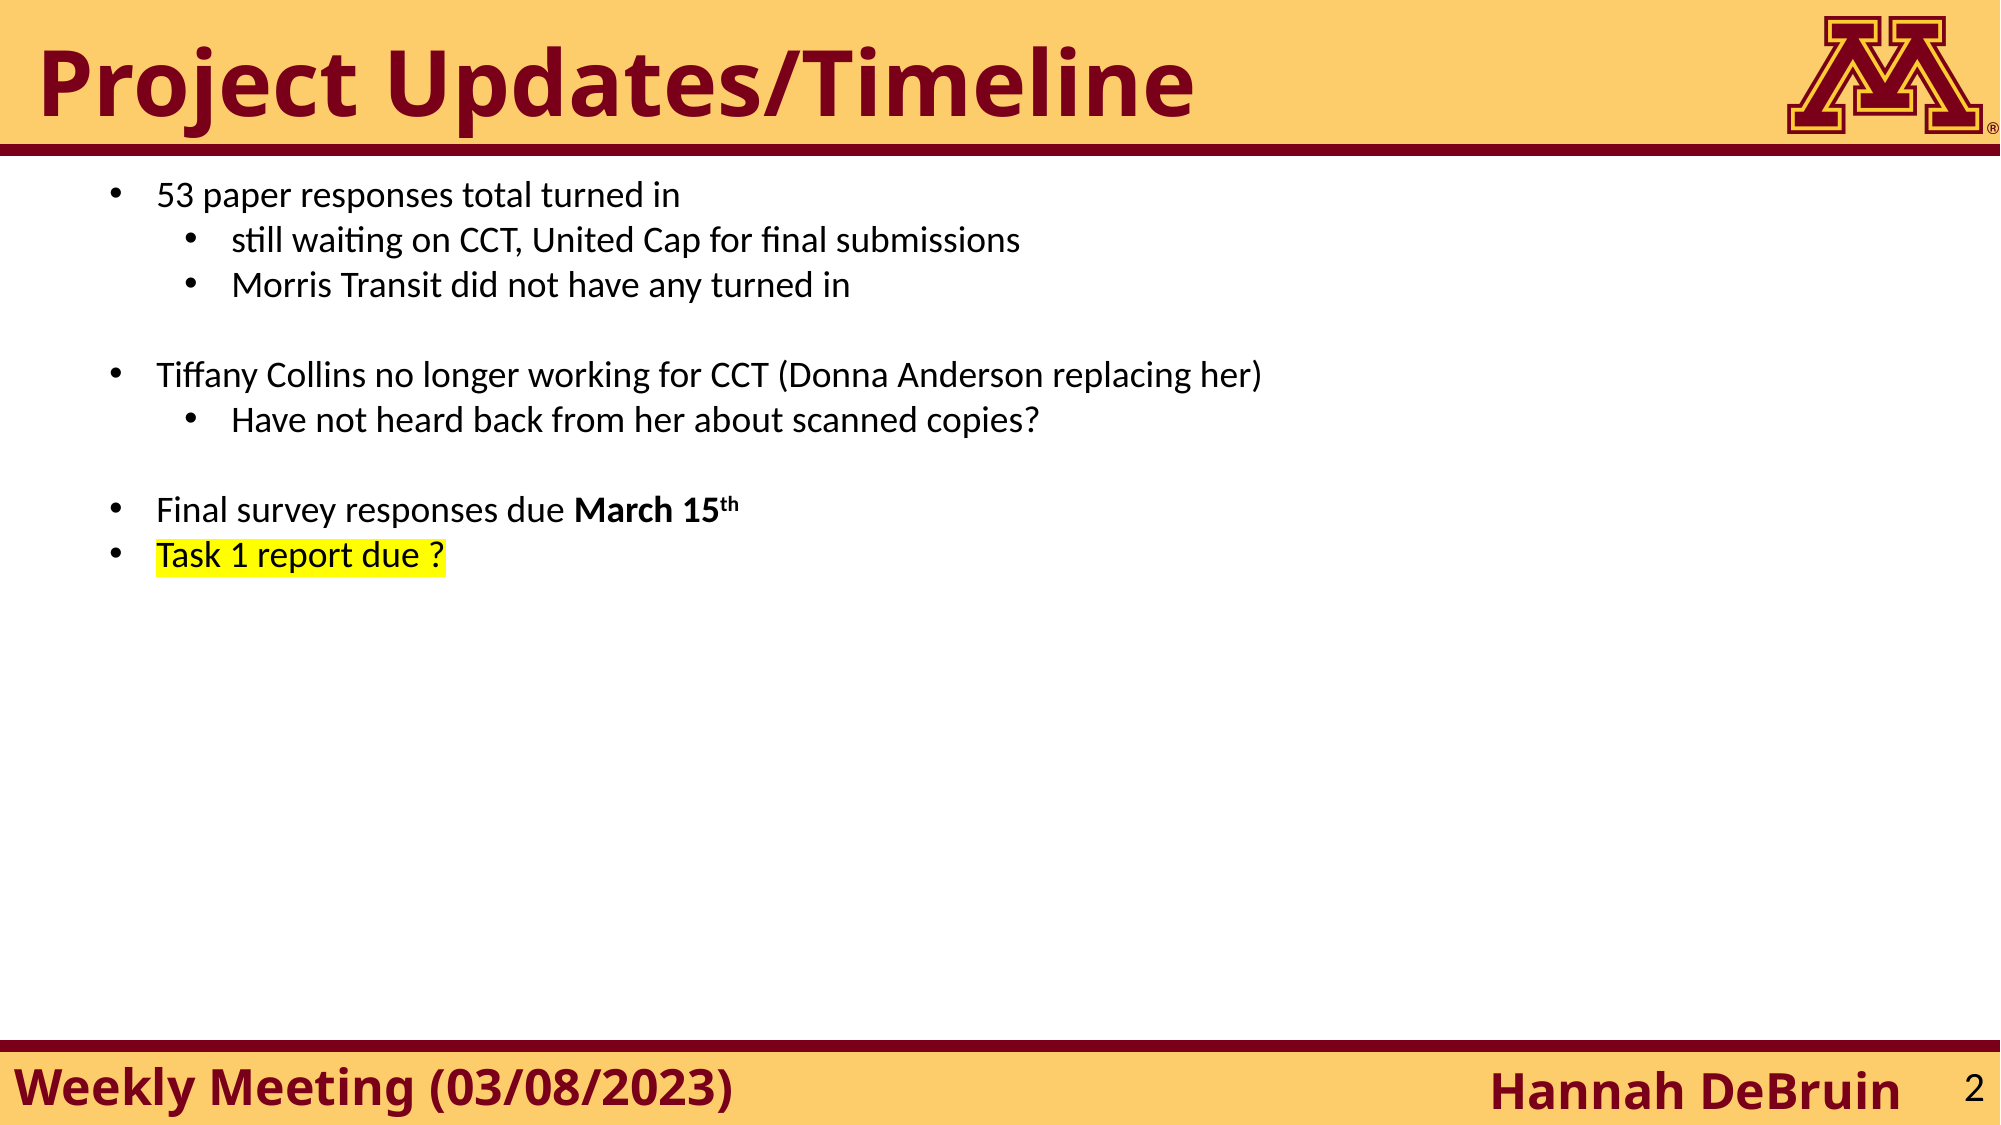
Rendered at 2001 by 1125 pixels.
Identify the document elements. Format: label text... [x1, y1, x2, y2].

text_box Hannah DeBruin [1249, 1053, 1550, 1125]
slide_number 2 [1550, 1052, 2000, 1125]
text_box [0, 0, 2000, 144]
text_box [0, 1052, 1550, 1125]
text_box 53 paper responses total turned in still waiting on CCT, United Cap for final submissions Morris Transit did not have any turned in Tiffany Collins no longer working for CCT (Donna Anderson replacing her) Have not heard back from her about scanned copies? Final survey responses due March 15th Task 1 report due ? [94, 162, 1918, 583]
text_box Project Updates/Timeline [21, 29, 1749, 144]
text_box Weekly Meeting (03/08/2023) [0, 1053, 1000, 1125]
picture [1786, 14, 2000, 136]
